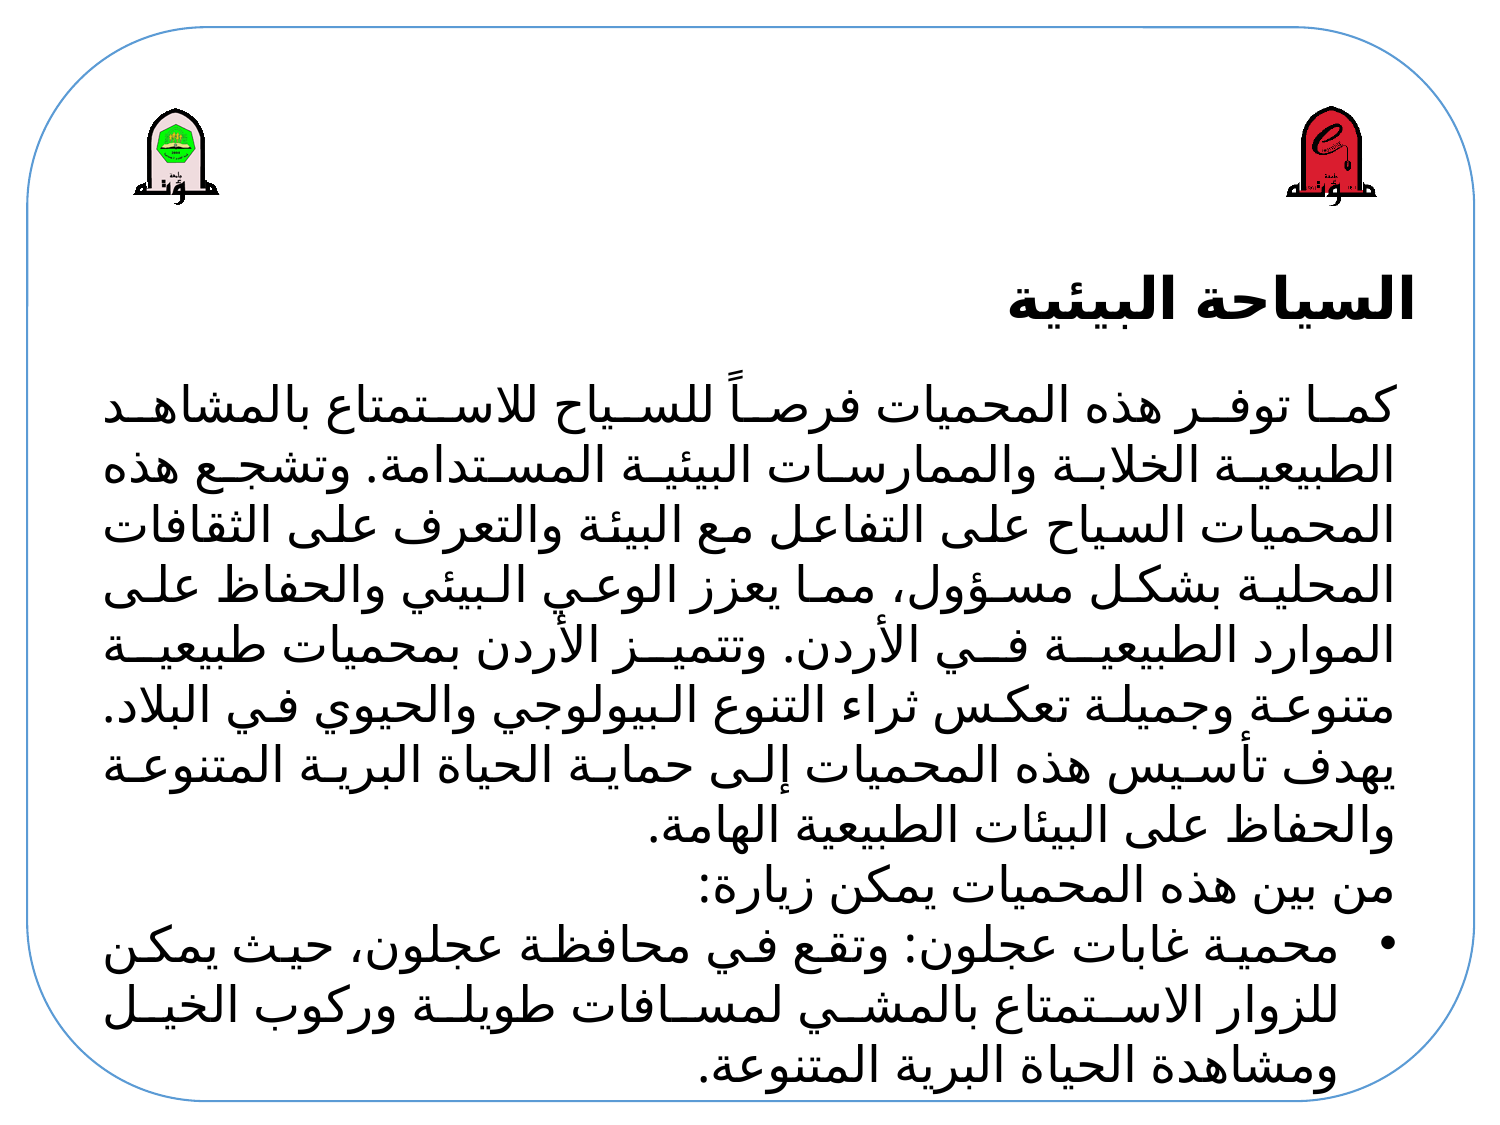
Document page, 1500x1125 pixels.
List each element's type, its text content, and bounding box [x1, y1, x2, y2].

title السياحة البيئية [461, 261, 1433, 327]
subtitle كما توفر هذه المحميات فرصاً للسياح للاستمتاع بالمشاهد الطبيعية الخلابة والممارسات البيئية المستدامة. وتشجع هذه المحميات السياح على التفاعل مع البيئة والتعرف على الثقافات المحلية بشكل مسؤول، مما يعزز الوعي البيئي والحفاظ على الموارد الطبيعية في الأردن. وتتميز الأردن بمحميات طبيعية متنوعة وجميلة تعكس ثراء التنوع البيولوجي والحيوي في البلاد. يهدف تأسيس هذه المحميات إلى حماية الحياة البرية المتنوعة والحفاظ على البيئات الطبيعية الهامة. من بين هذه المحميات يمكن زيارة: محمية غابات عجلون: وتقع في محافظة عجلون، حيث يمكن للزوار الاستمتاع بالمشي لمسافات طويلة وركوب الخيل ومشاهدة الحياة البرية المتنوعة. [87, 364, 1412, 1010]
picture [131, 102, 220, 208]
picture [1282, 106, 1380, 208]
